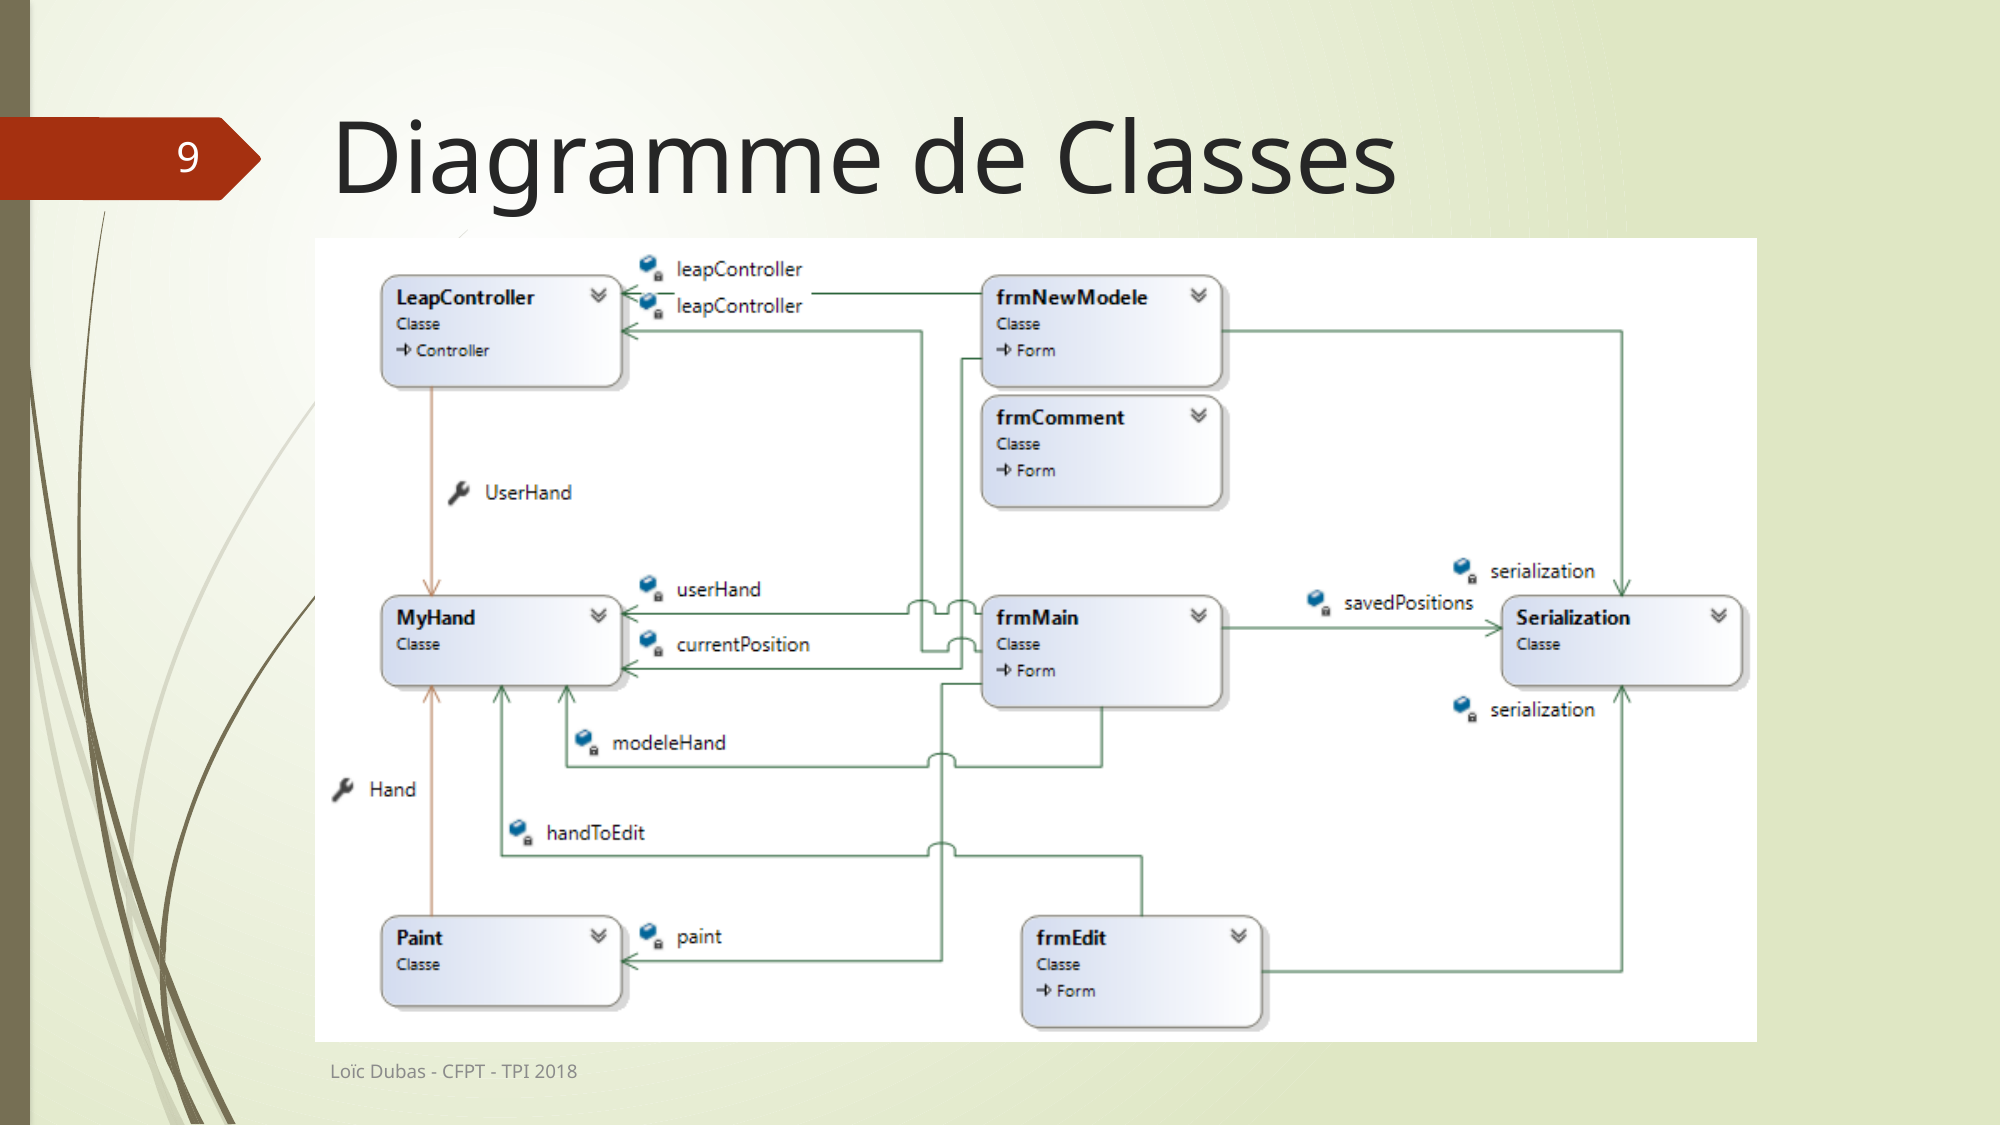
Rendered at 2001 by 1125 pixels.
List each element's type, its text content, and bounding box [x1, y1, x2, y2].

slide_number 8 [87, 129, 216, 190]
title Diagramme de Classes [315, 85, 1941, 329]
footer Loïc Dubas - CFPT - TPI 2018 [315, 1049, 1566, 1102]
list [314, 237, 1757, 1042]
